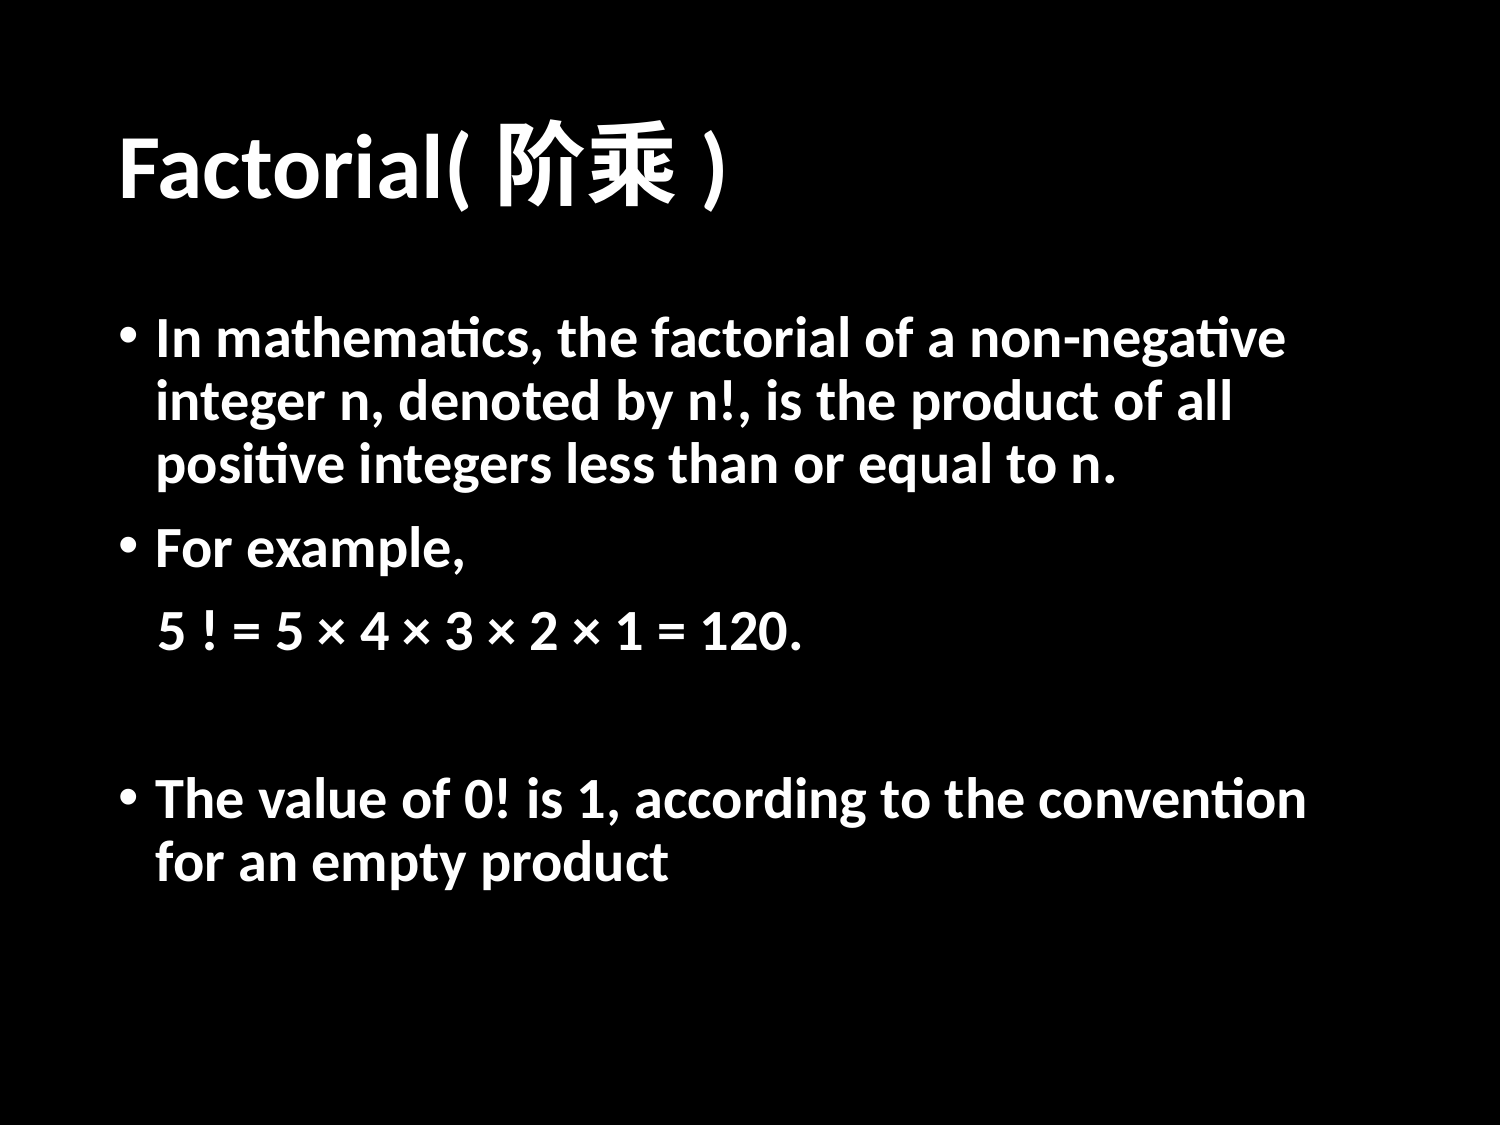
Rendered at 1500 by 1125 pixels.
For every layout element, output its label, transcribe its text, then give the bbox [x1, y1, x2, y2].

title Factorial(阶乘) [103, 59, 1397, 278]
list In mathematics, the factorial of a non-negative integer n, denoted by n!, is the product of all positive integers less than or equal to n. For example, 5 ! = 5 × 4 × 3 × 2 × 1 = 120. The value of 0! is 1, according to the convention for an empty product [103, 299, 1397, 1014]
